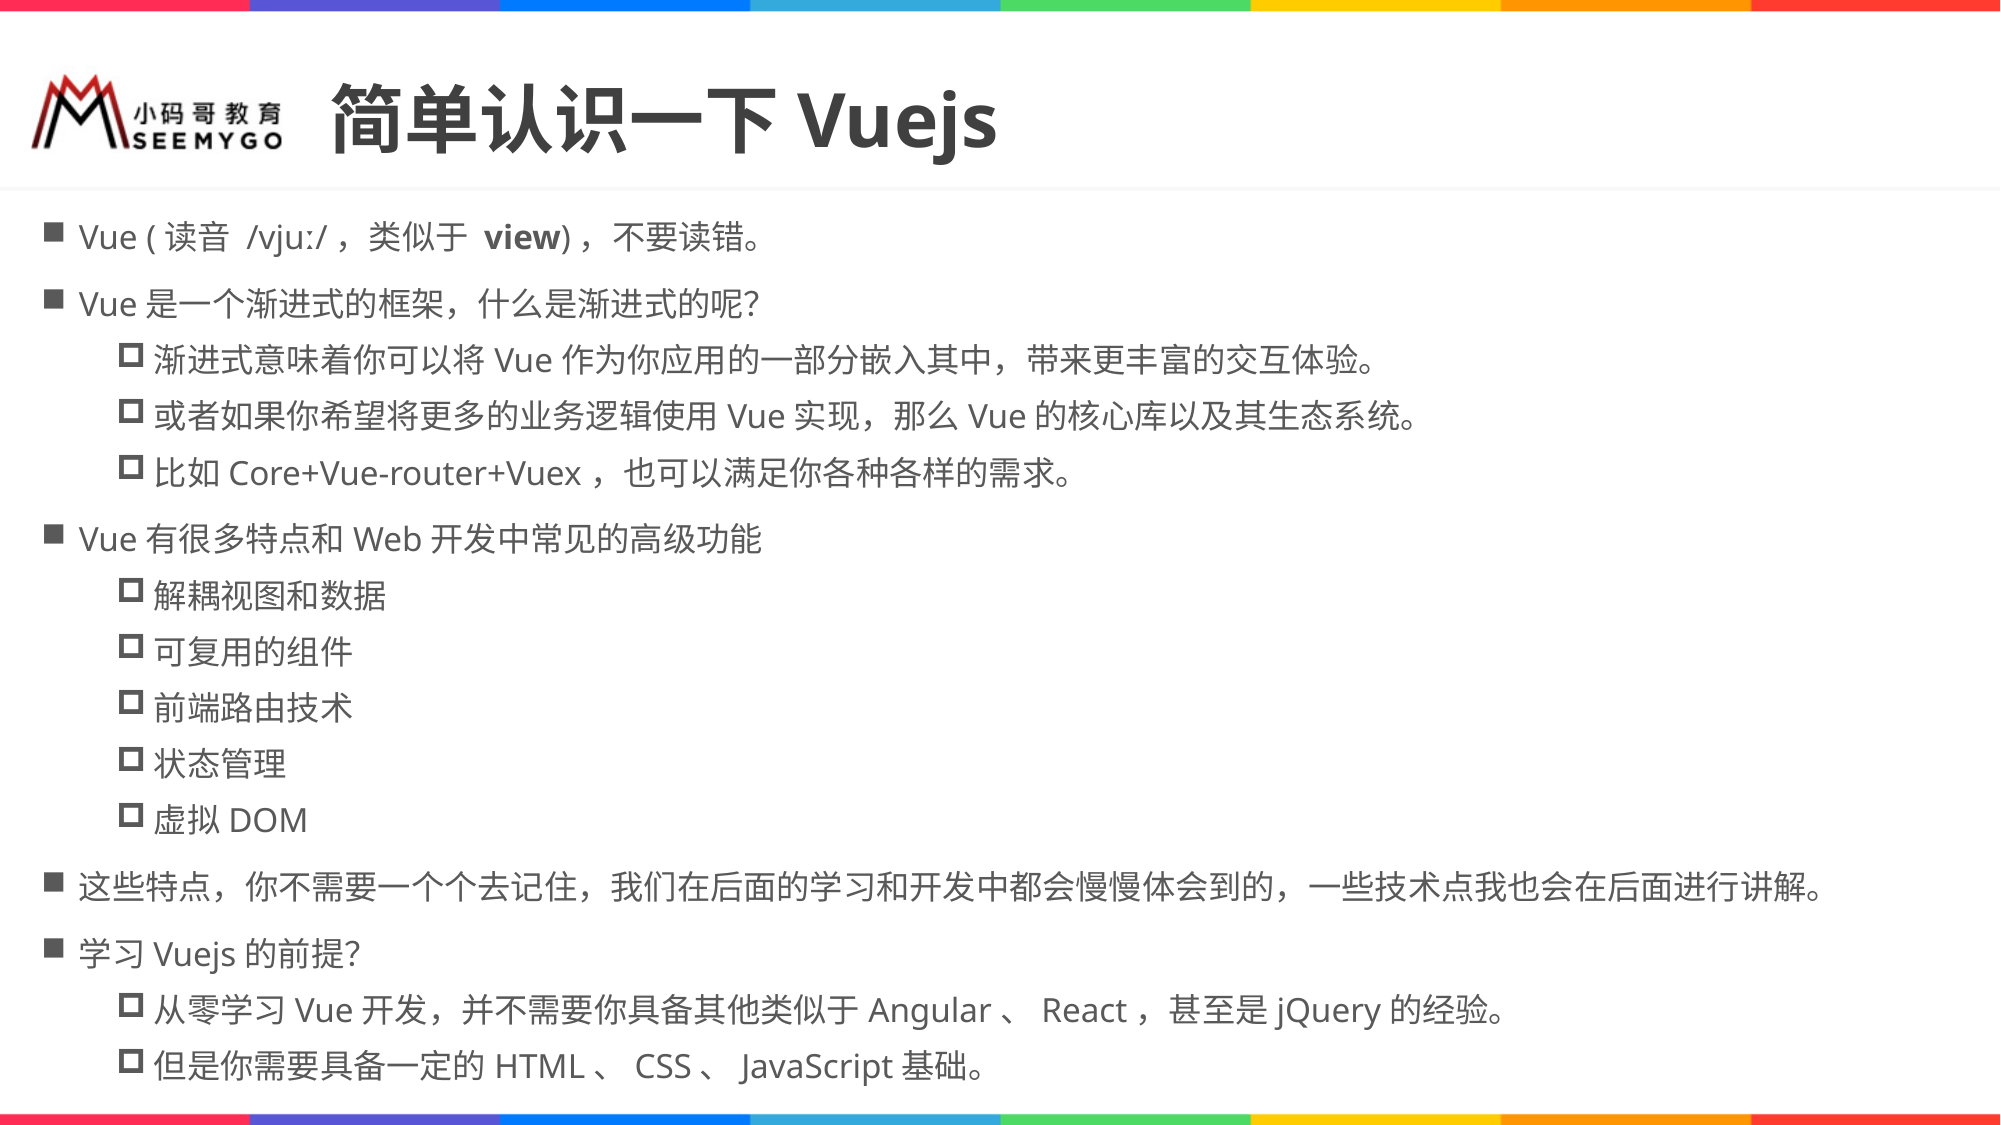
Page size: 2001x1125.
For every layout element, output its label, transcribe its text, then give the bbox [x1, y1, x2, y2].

list Vue (读音 /vjuː/，类似于 view)，不要读错。 Vue是一个渐进式的框架，什么是渐进式的呢？ 渐进式意味着你可以将Vue作为你应用的一部分嵌入其中，带来更丰富的交互体验。 或者如果你希望将更多的业务逻辑使用Vue实现，那么Vue的核心库以及其生态系统。 比如Core+Vue-router+Vuex，也可以满足你各种各样的需求。 Vue有很多特点和Web开发中常见的高级功能 解耦视图和数据 可复用的组件 前端路由技术 状态管理 虚拟DOM 这些特点，你不需要一个个去记住，我们在后面的学习和开发中都会慢慢体会到的，一些技术点我也会在后面进行讲解。 学习Vuejs的前提？ 从零学习Vue开发，并不需要你具备其他类似于Angular、React，甚至是jQuery的经验。 但是你需要具备一定的HTML、CSS、JavaScript基础。 [26, 203, 1974, 1102]
picture [0, 0, 2001, 1125]
title 简单认识一下Vuejs [314, 64, 1968, 182]
